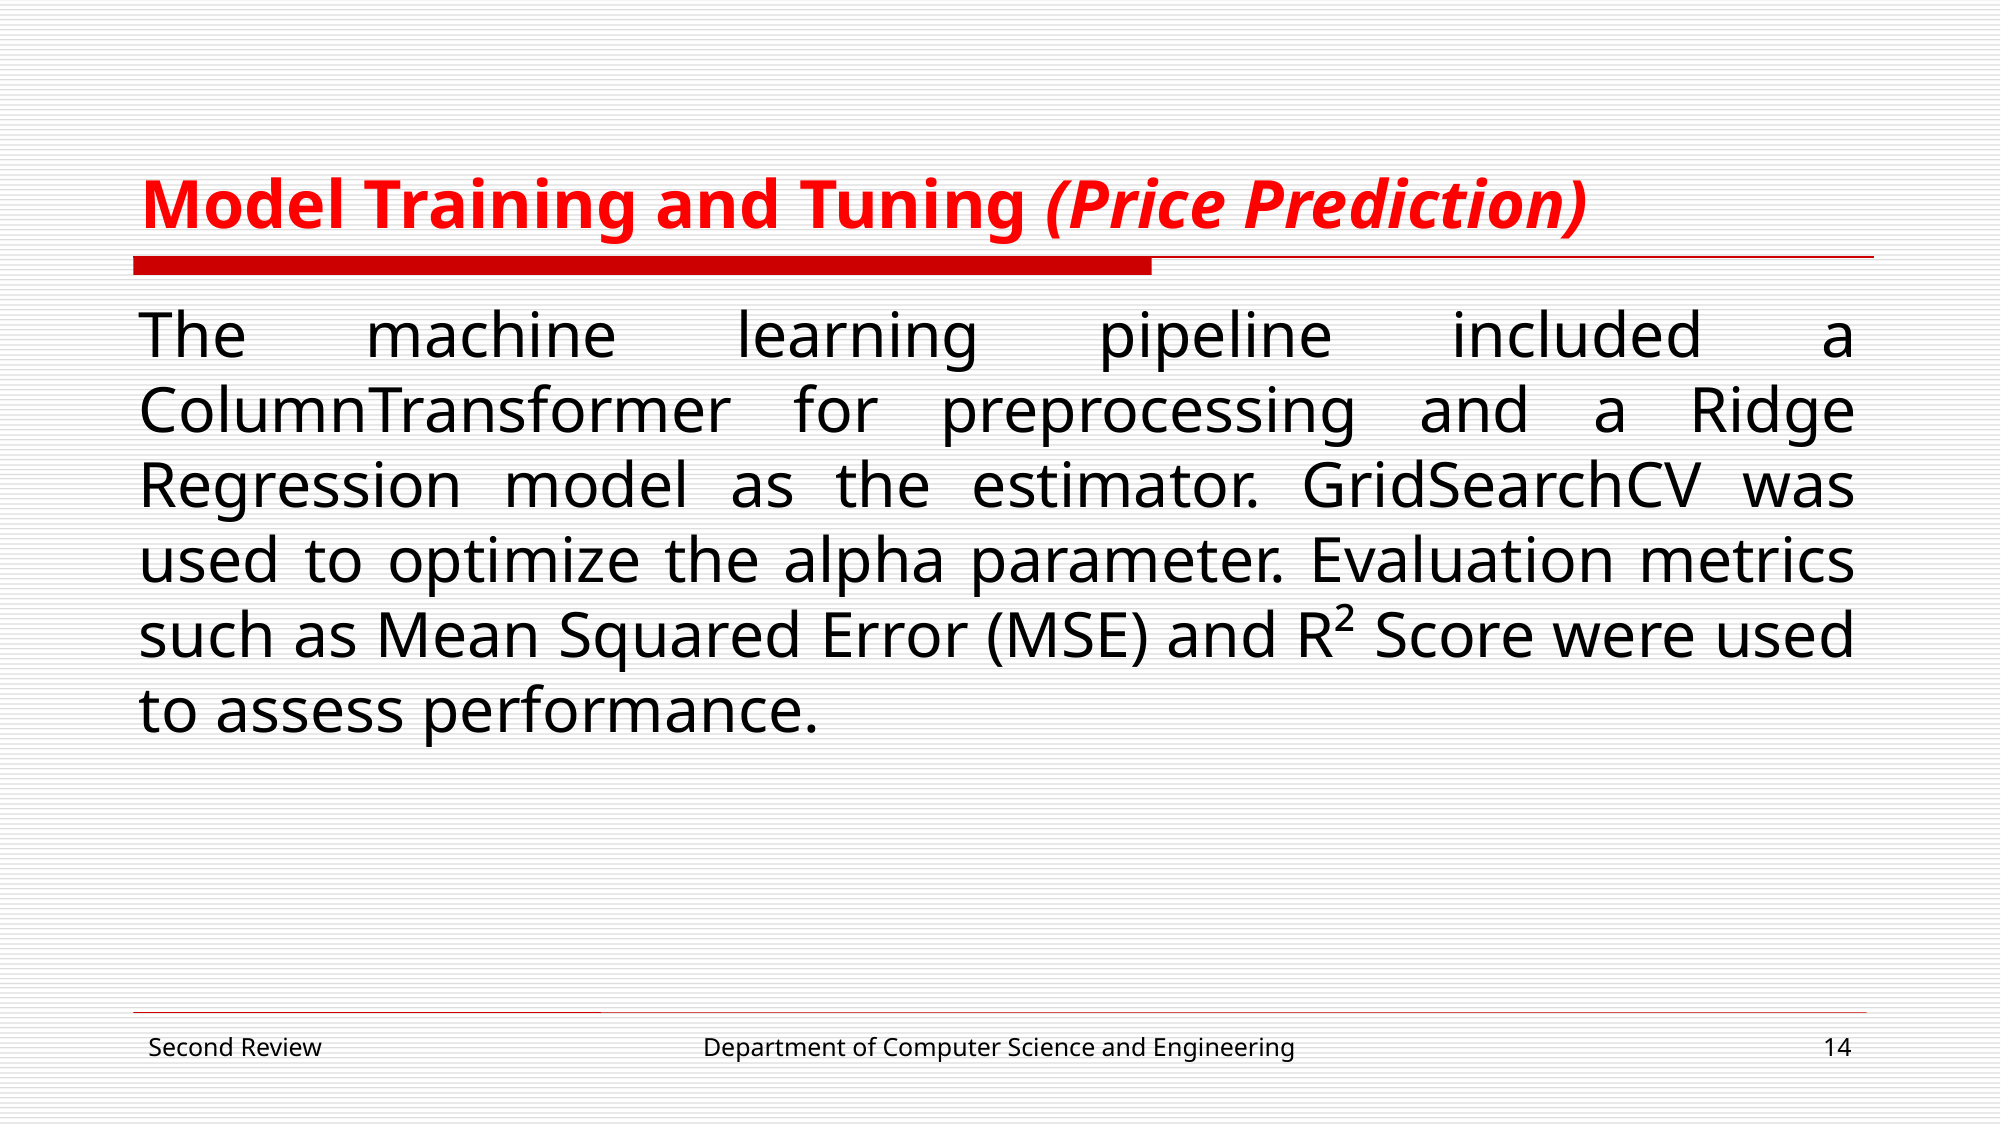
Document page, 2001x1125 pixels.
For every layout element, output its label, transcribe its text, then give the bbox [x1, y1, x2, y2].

picture [0, 0, 2001, 1125]
list The machine learning pipeline included a ColumnTransformer for preprocessing and a Ridge Regression model as the estimator. GridSearchCV was used to optimize the alpha parameter. Evaluation metrics such as Mean Squared Error (MSE) and R² Score were used to assess performance. [123, 287, 1874, 988]
footer Department of Computer Science and Engineering [683, 1024, 1317, 1103]
title Model Training and Tuning (Price Prediction) [125, 50, 1876, 250]
slide_number 14 [1433, 1024, 1867, 1103]
slide_number Second Review [133, 1024, 567, 1103]
